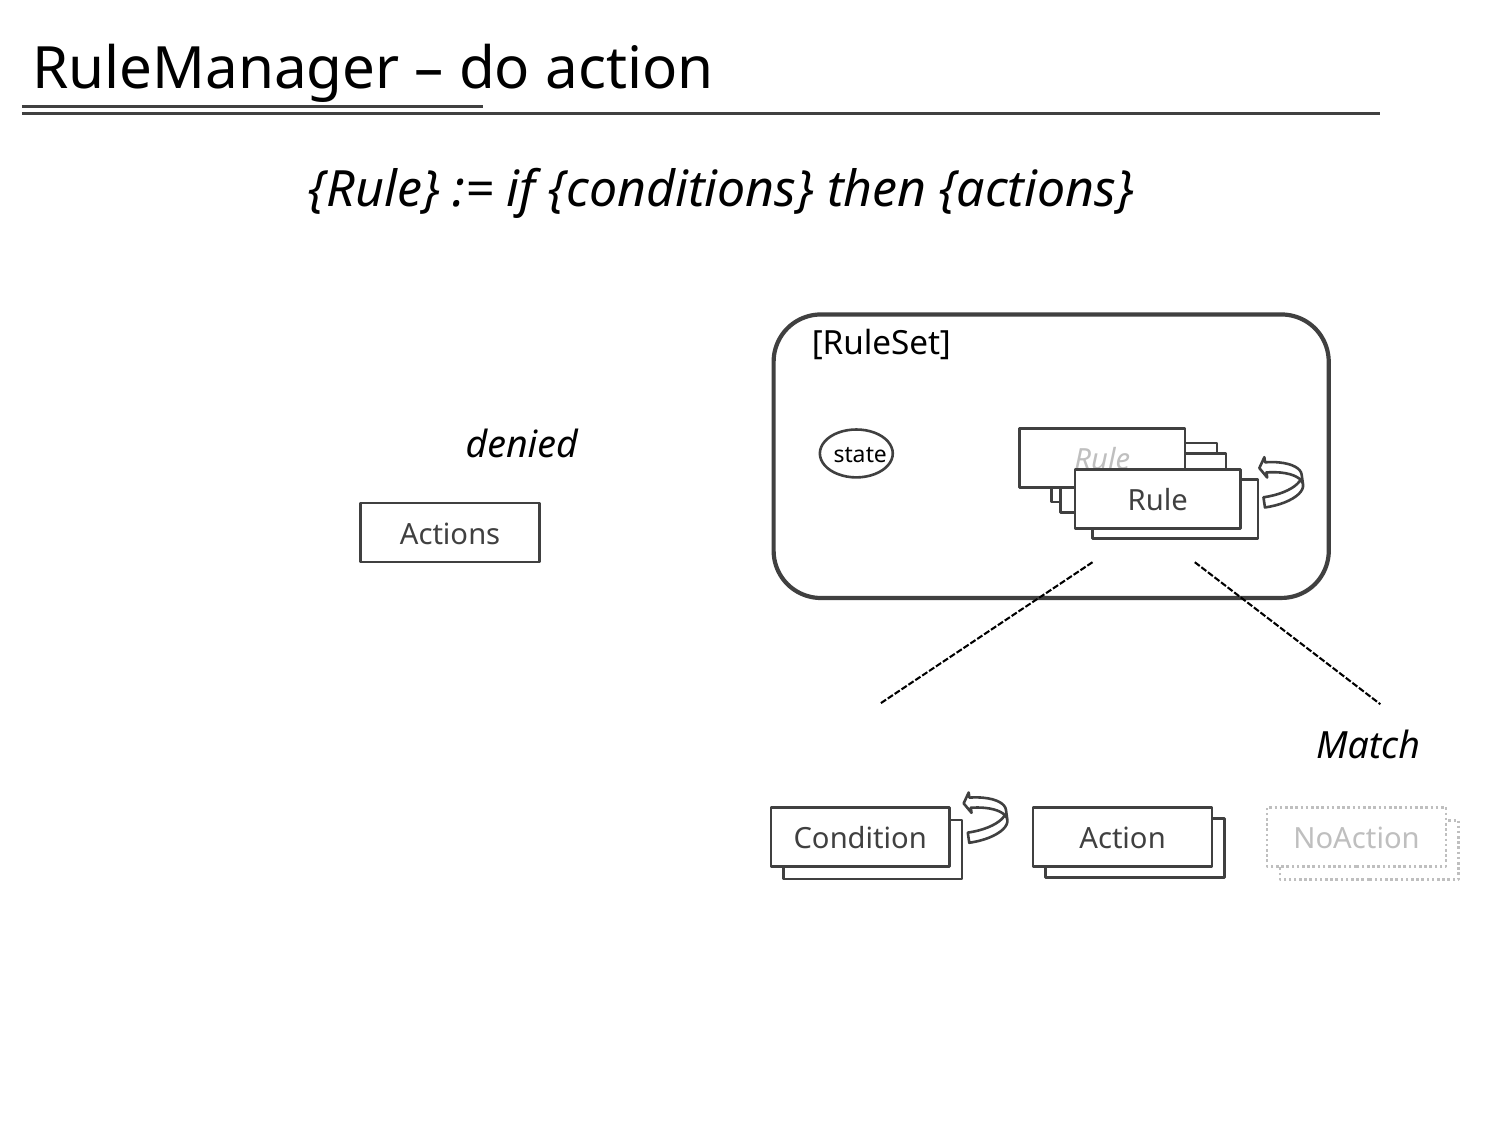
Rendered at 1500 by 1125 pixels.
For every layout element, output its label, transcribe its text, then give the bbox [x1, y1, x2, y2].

title RuleManager – do action [17, 19, 1357, 112]
text_box Actions [358, 501, 542, 564]
text_box Condition [769, 805, 952, 868]
text_box Condition [781, 818, 964, 881]
text_box {Rule} := if {conditions} then {actions} [294, 148, 1149, 224]
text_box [773, 314, 1330, 599]
text_box [961, 790, 1010, 845]
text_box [1032, 806, 1225, 878]
text_box Match! [1296, 713, 1450, 781]
text_box denied [428, 412, 615, 479]
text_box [878, 561, 1381, 705]
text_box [1266, 806, 1459, 880]
